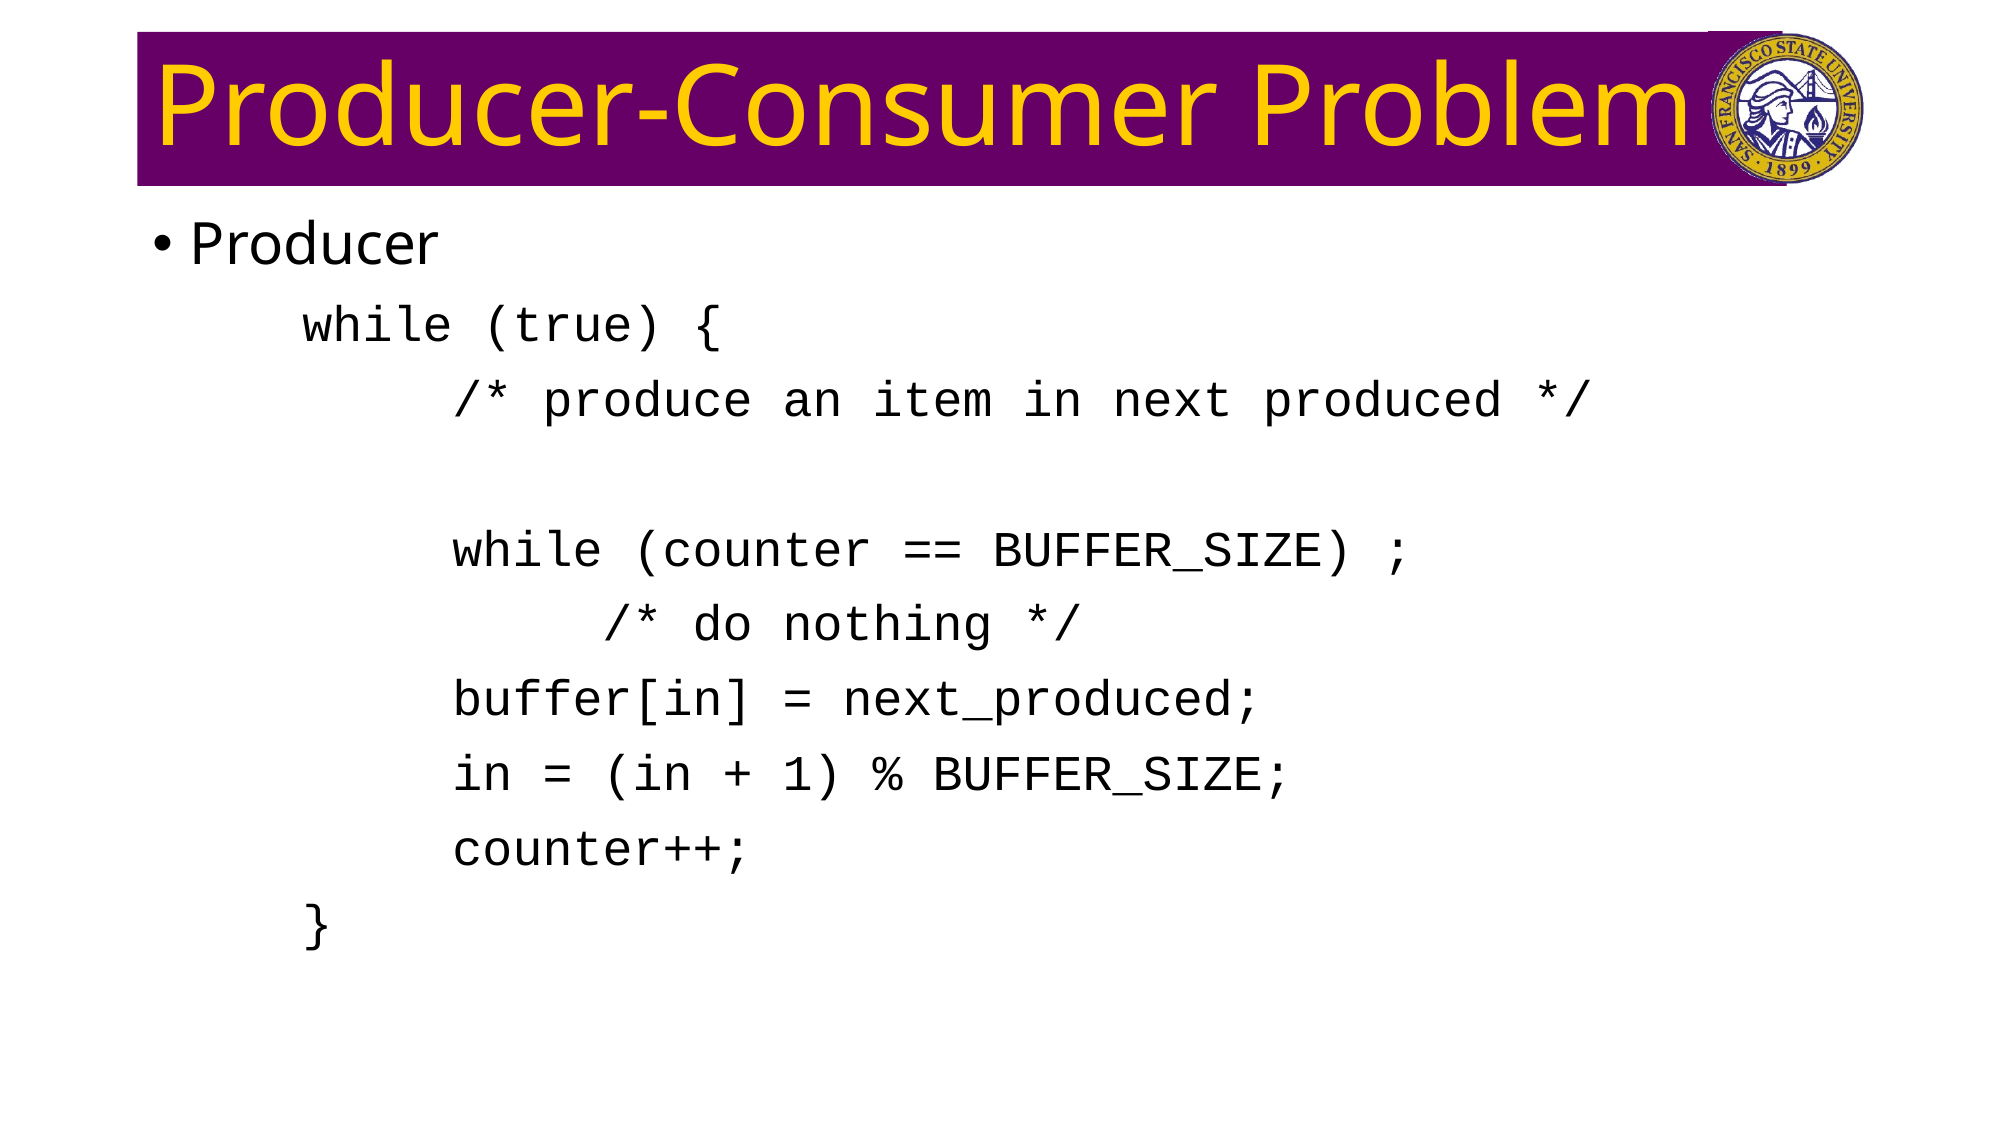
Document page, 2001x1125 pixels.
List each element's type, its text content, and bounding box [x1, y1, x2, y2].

title Producer-Consumer Problem [137, 31, 1711, 186]
list Producer while (true) { /* produce an item in next produced */ while (counter == BUFFER_SIZE) ; /* do nothing */ buffer[in] = next_produced; in = (in + 1) % BUFFER_SIZE; counter++; } [137, 207, 1879, 1068]
picture [1711, 31, 1865, 186]
